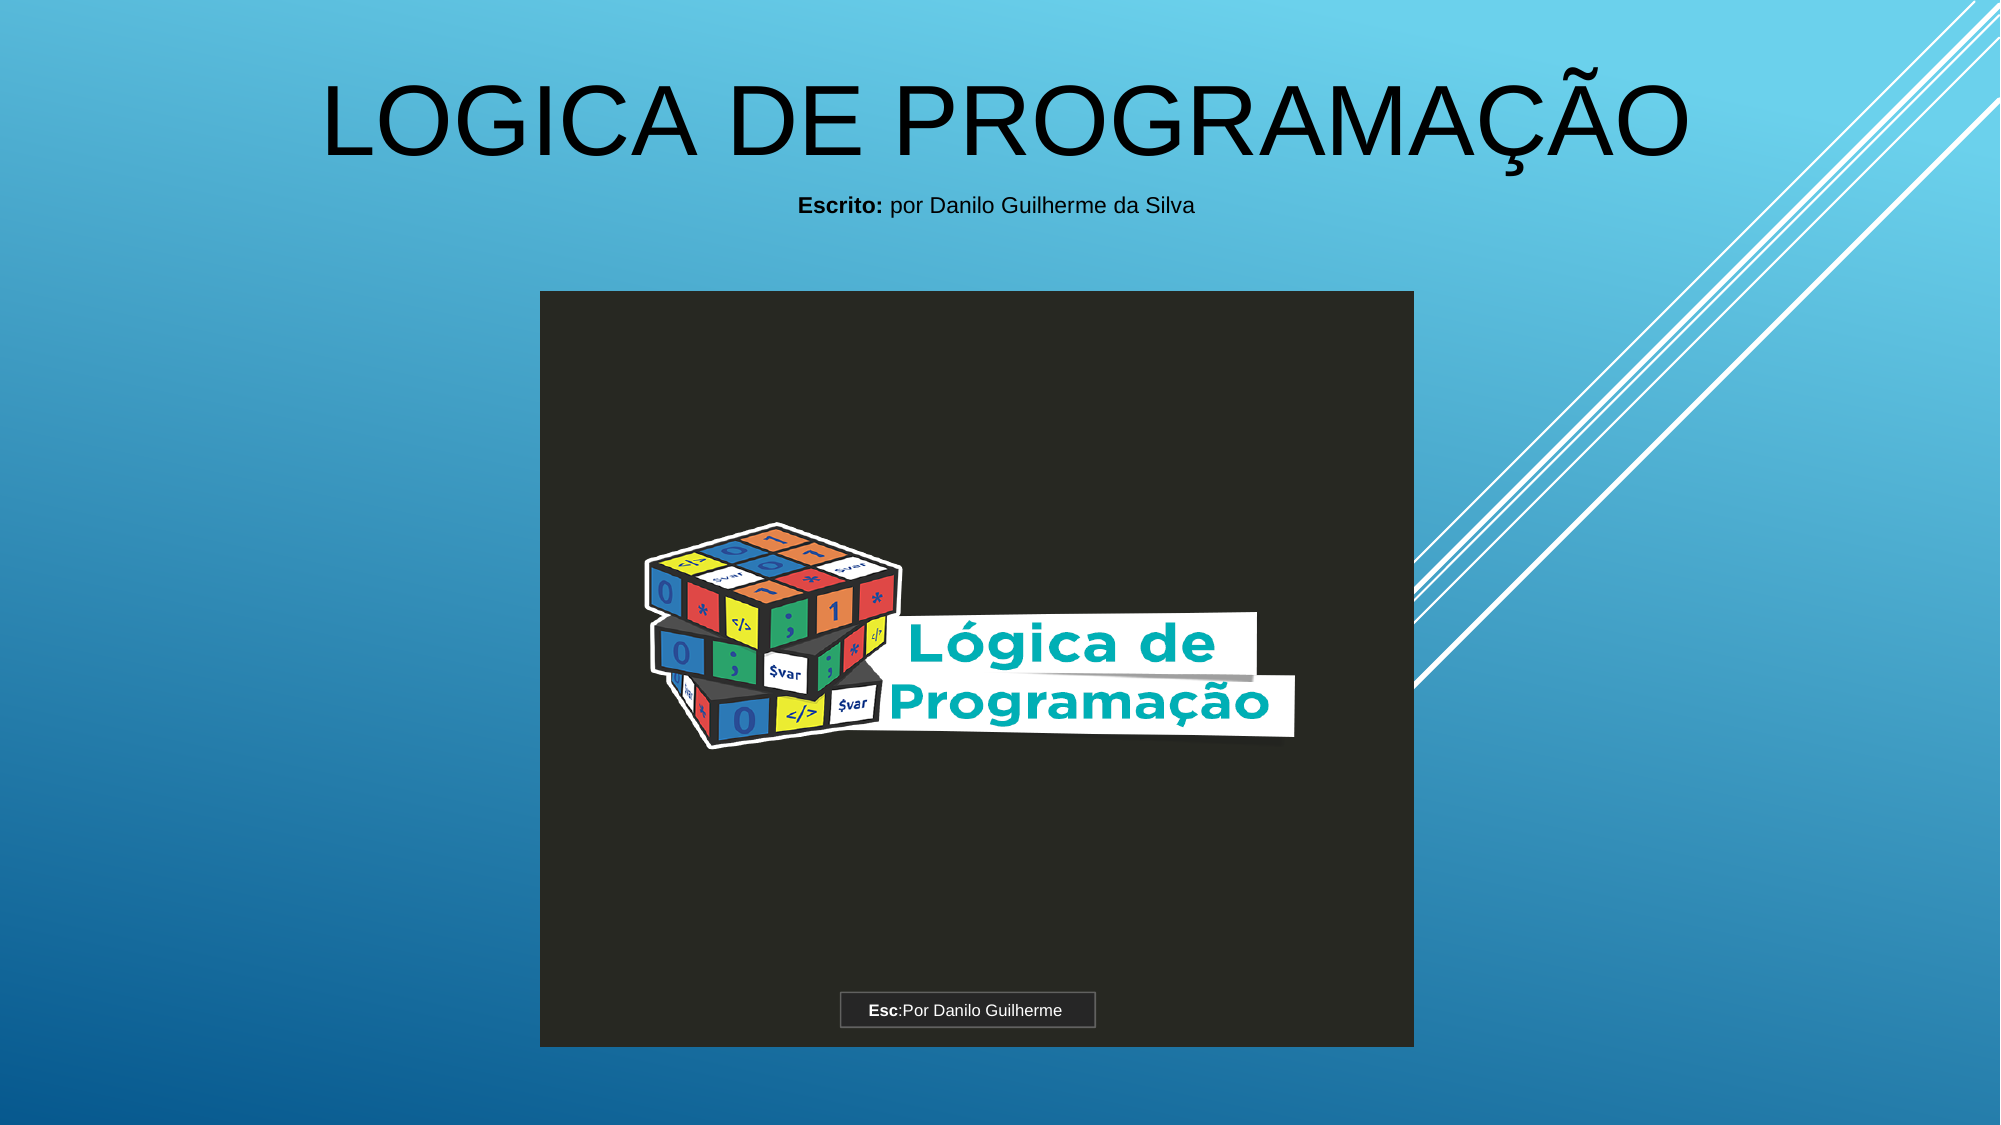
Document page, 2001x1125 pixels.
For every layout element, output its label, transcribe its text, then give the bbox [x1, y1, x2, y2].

subtitle Escrito: por Danilo Guilherme da Silva [249, 183, 1750, 455]
picture [540, 290, 1415, 1047]
title Logica de programação [249, 0, 1750, 183]
